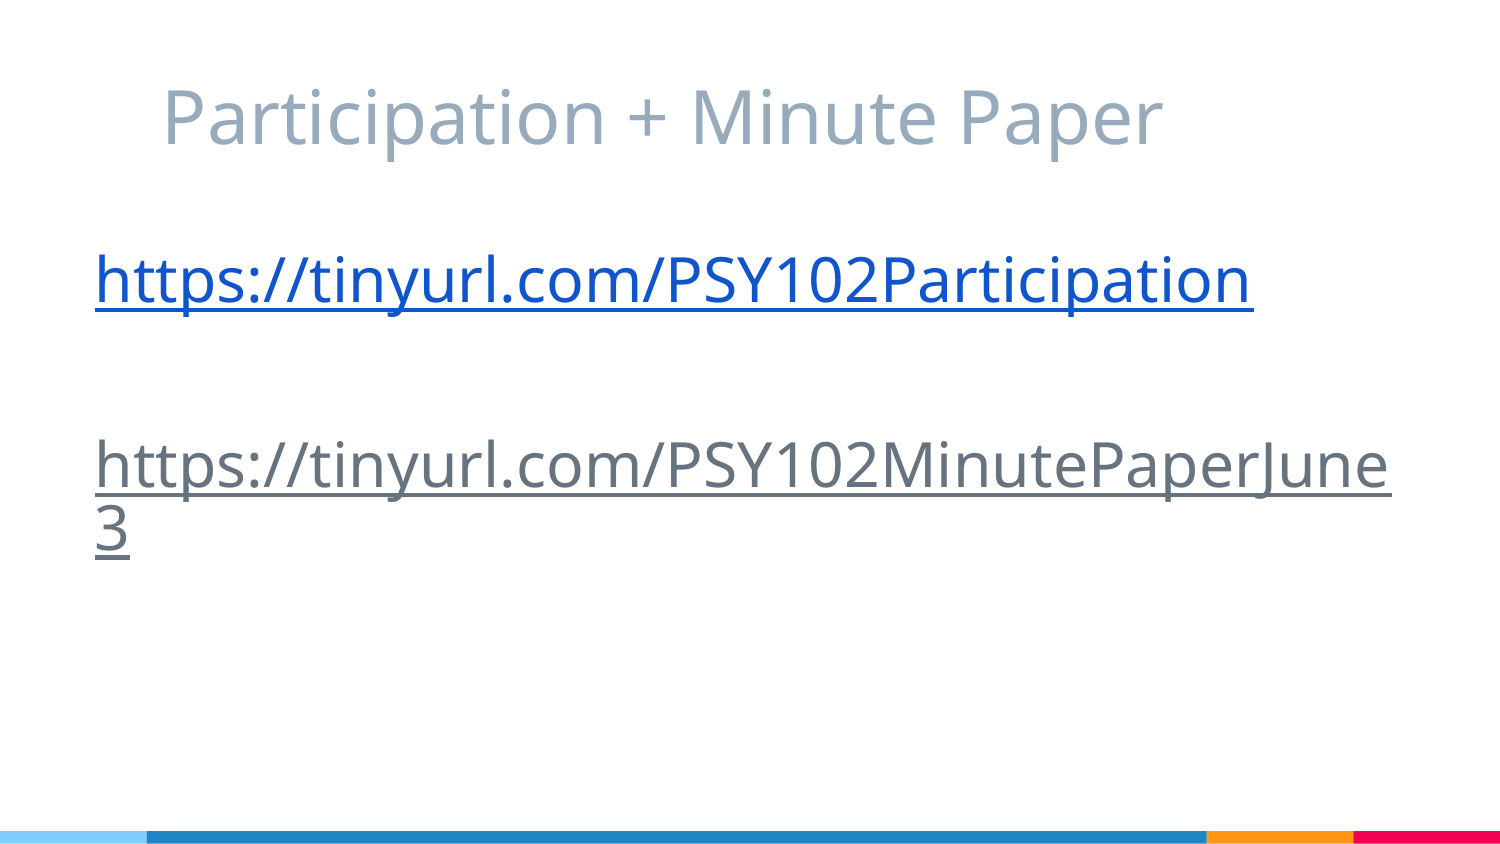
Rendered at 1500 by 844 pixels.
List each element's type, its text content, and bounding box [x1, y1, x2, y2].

list https://tinyurl.com/PSY102Participation https://tinyurl.com/PSY102MinutePaperJune3 [79, 225, 1439, 809]
title Participation + Minute Paper [146, 33, 1207, 175]
